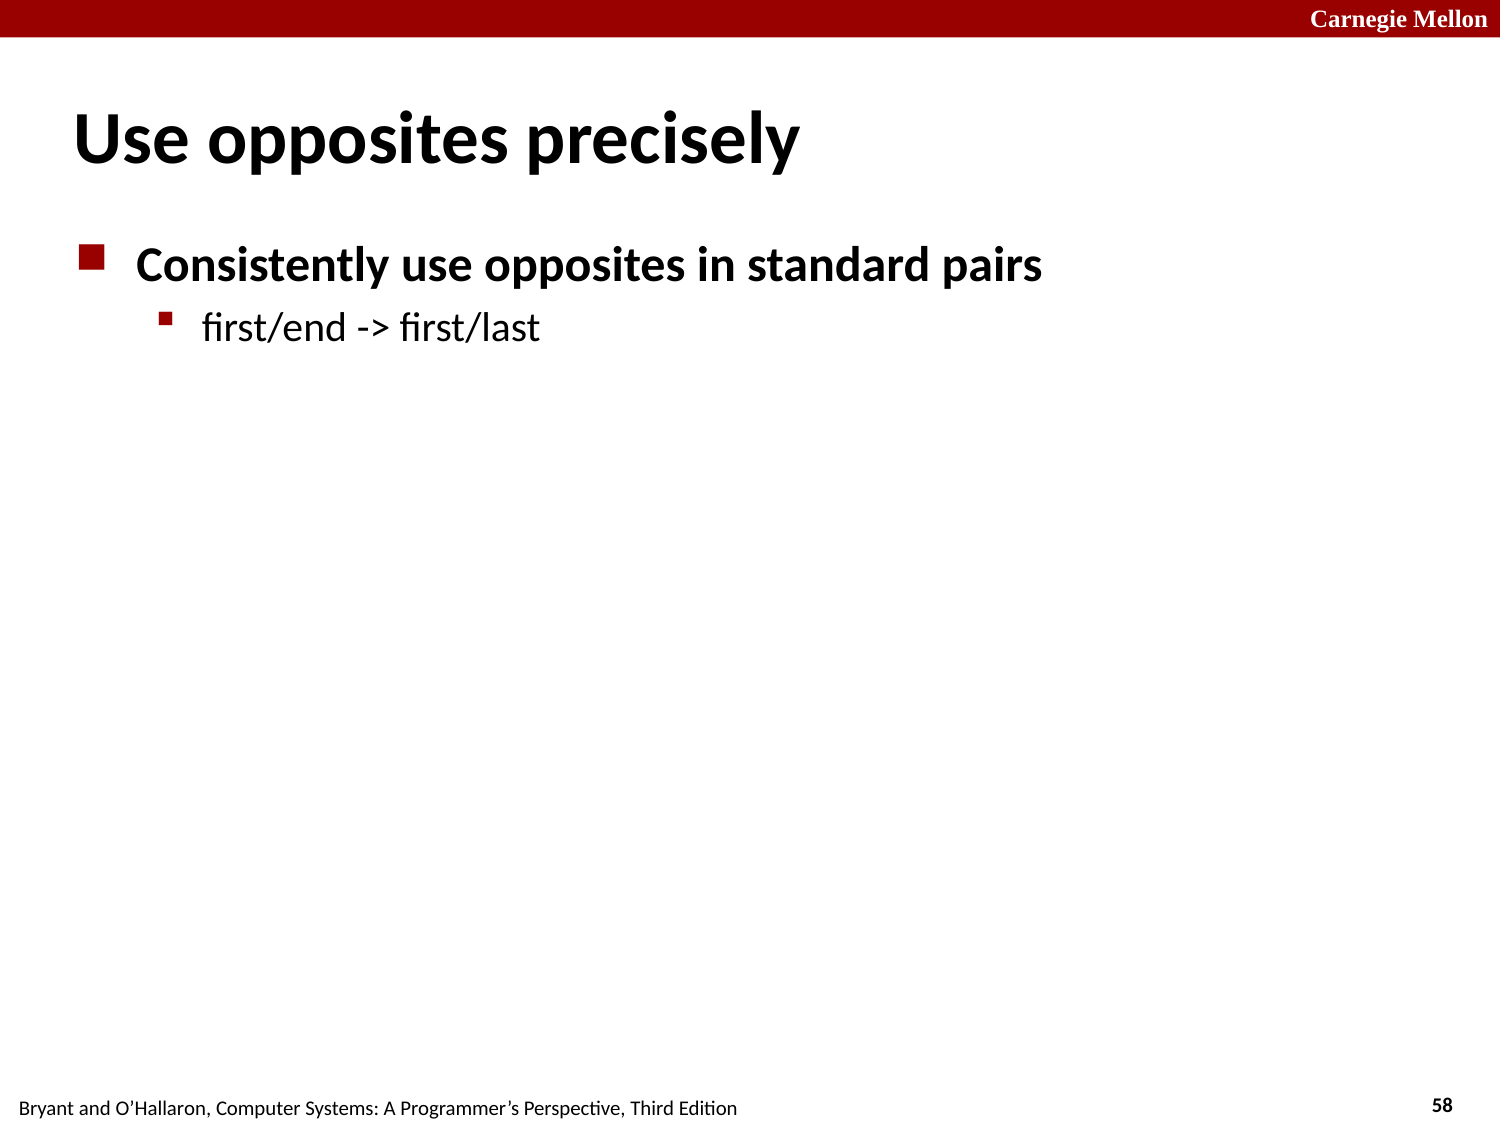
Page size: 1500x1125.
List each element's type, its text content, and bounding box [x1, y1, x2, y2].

list Consistently use opposites in standard pairs first/end -> first/last [64, 223, 1361, 1040]
title Use opposites precisely [58, 71, 1305, 197]
